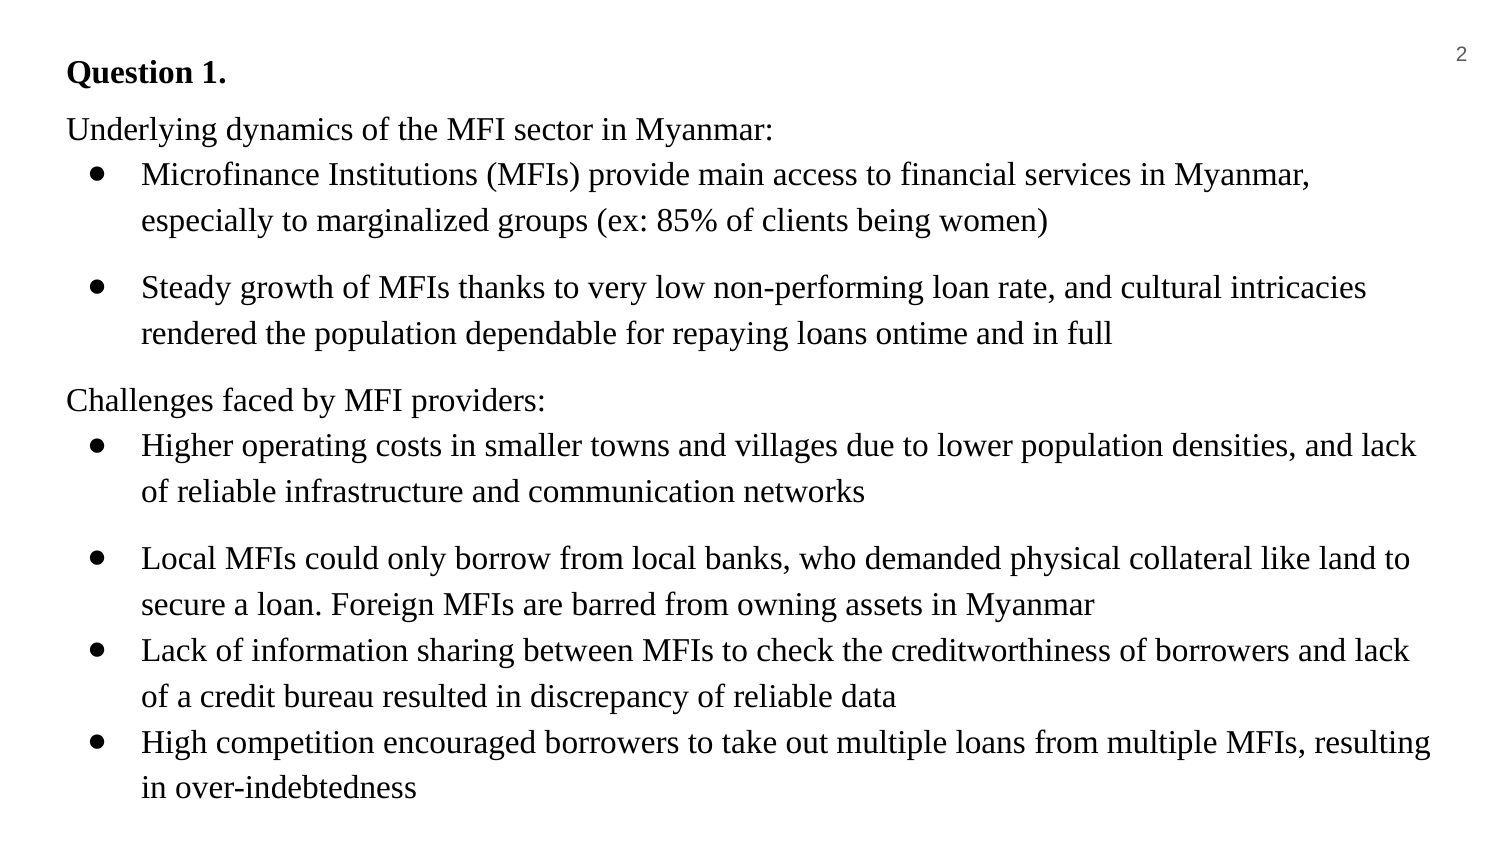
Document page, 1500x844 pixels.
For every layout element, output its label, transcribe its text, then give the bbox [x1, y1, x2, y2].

slide_number 2 [1392, 21, 1483, 86]
list Underlying dynamics of the MFI sector in Myanmar: Microfinance Institutions (MFIs) provide main access to financial services in Myanmar, especially to marginalized groups (ex: 85% of clients being women) Steady growth of MFIs thanks to very low non-performing loan rate, and cultural intricacies rendered the population dependable for repaying loans ontime and in full Challenges faced by MFI providers: Higher operating costs in smaller towns and villages due to lower population densities, and lack of reliable infrastructure and communication networks Local MFIs could only borrow from local banks, who demanded physical collateral like land to secure a loan. Foreign MFIs are barred from owning assets in Myanmar Lack of information sharing between MFIs to check the creditworthiness of borrowers and lack of a credit bureau resulted in discrepancy of reliable data High competition encouraged borrowers to take out multiple loans from multiple MFIs, resulting in over-indebtedness [51, 85, 1449, 731]
title Question 1. [51, 35, 1392, 85]
